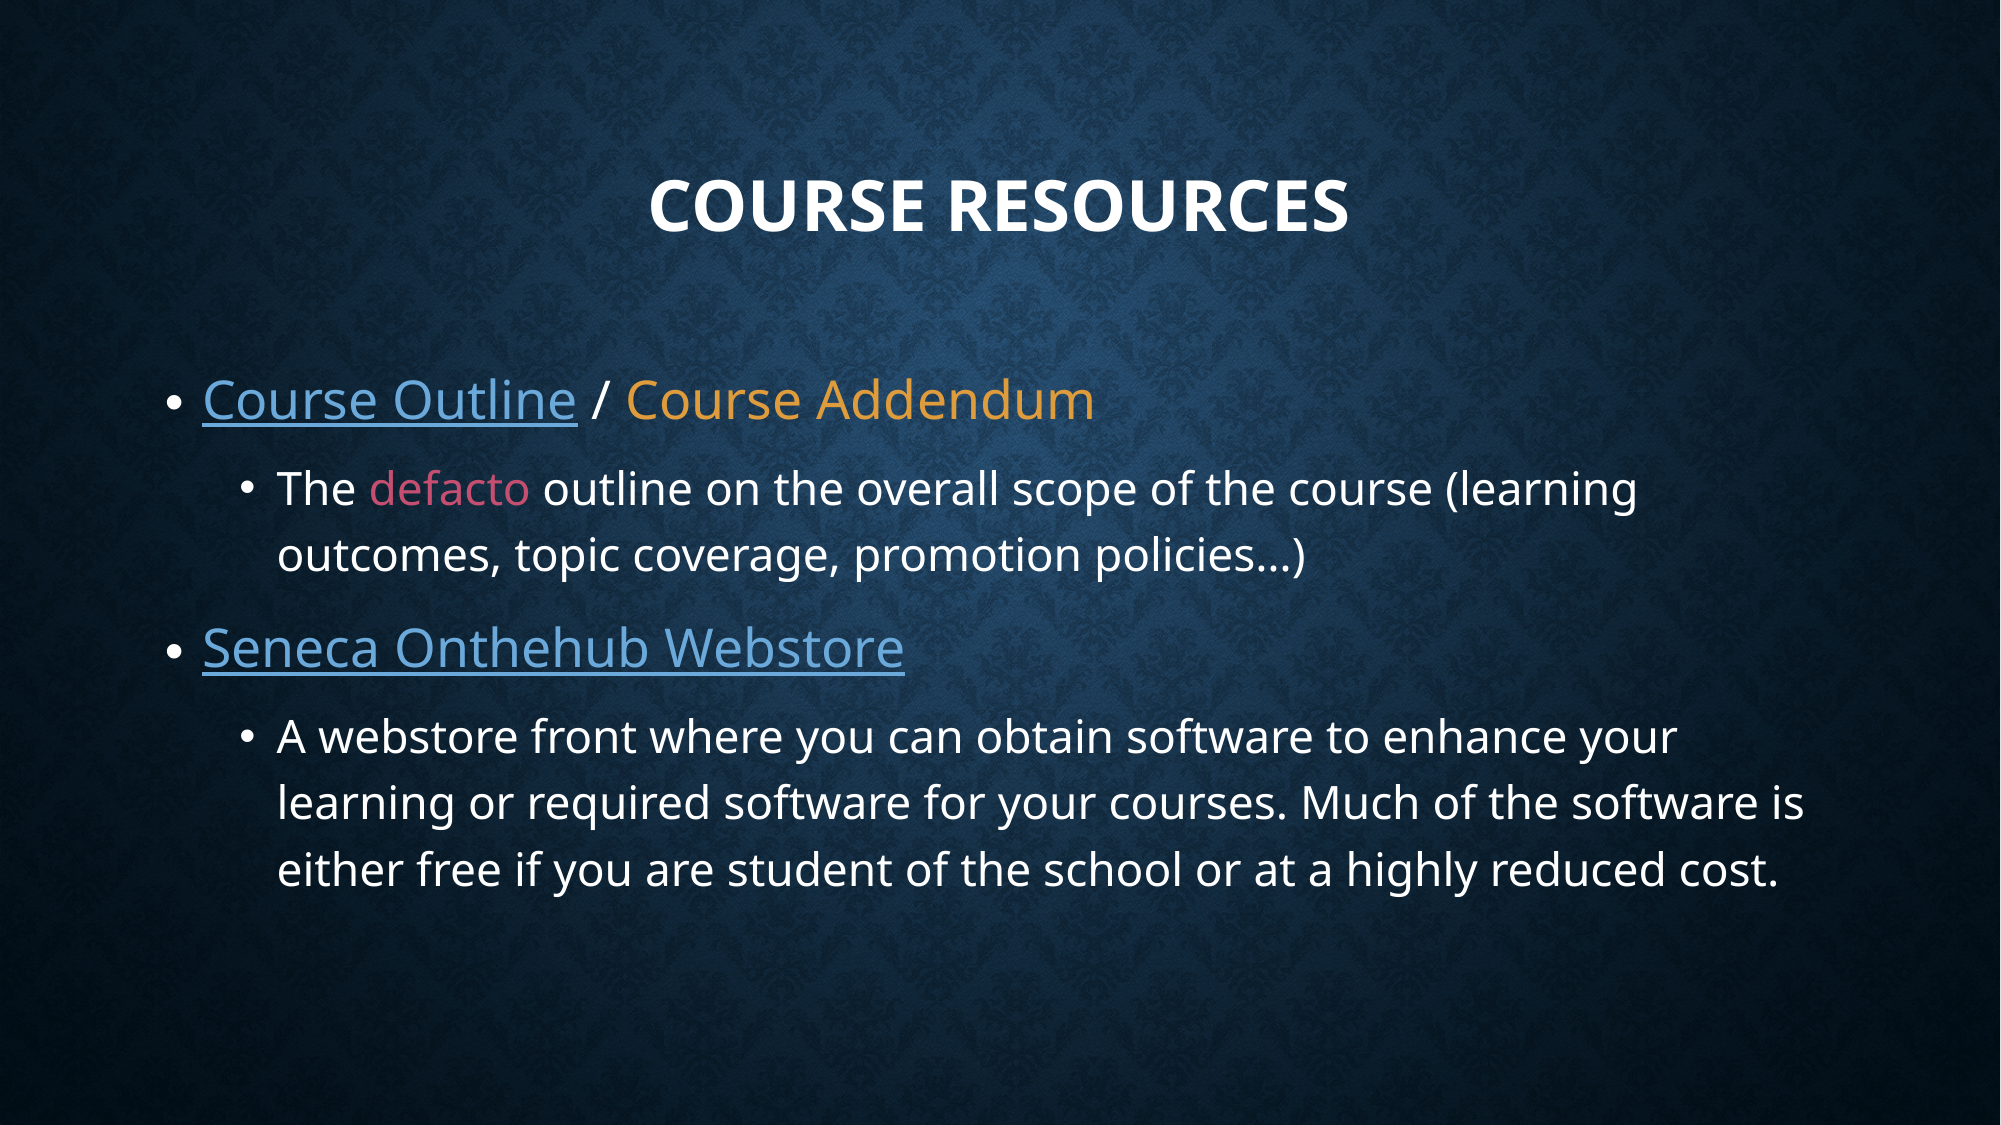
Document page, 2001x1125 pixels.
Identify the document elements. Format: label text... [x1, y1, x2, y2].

list Course Outline / Course Addendum The defacto outline on the overall scope of the course (learning outcomes, topic coverage, promotion policies…) Seneca Onthehub Webstore A webstore front where you can obtain software to enhance your learning or required software for your courses. Much of the software is either free if you are student of the school or at a highly reduced cost. [149, 343, 1849, 950]
title Course Resources [149, 99, 1849, 318]
